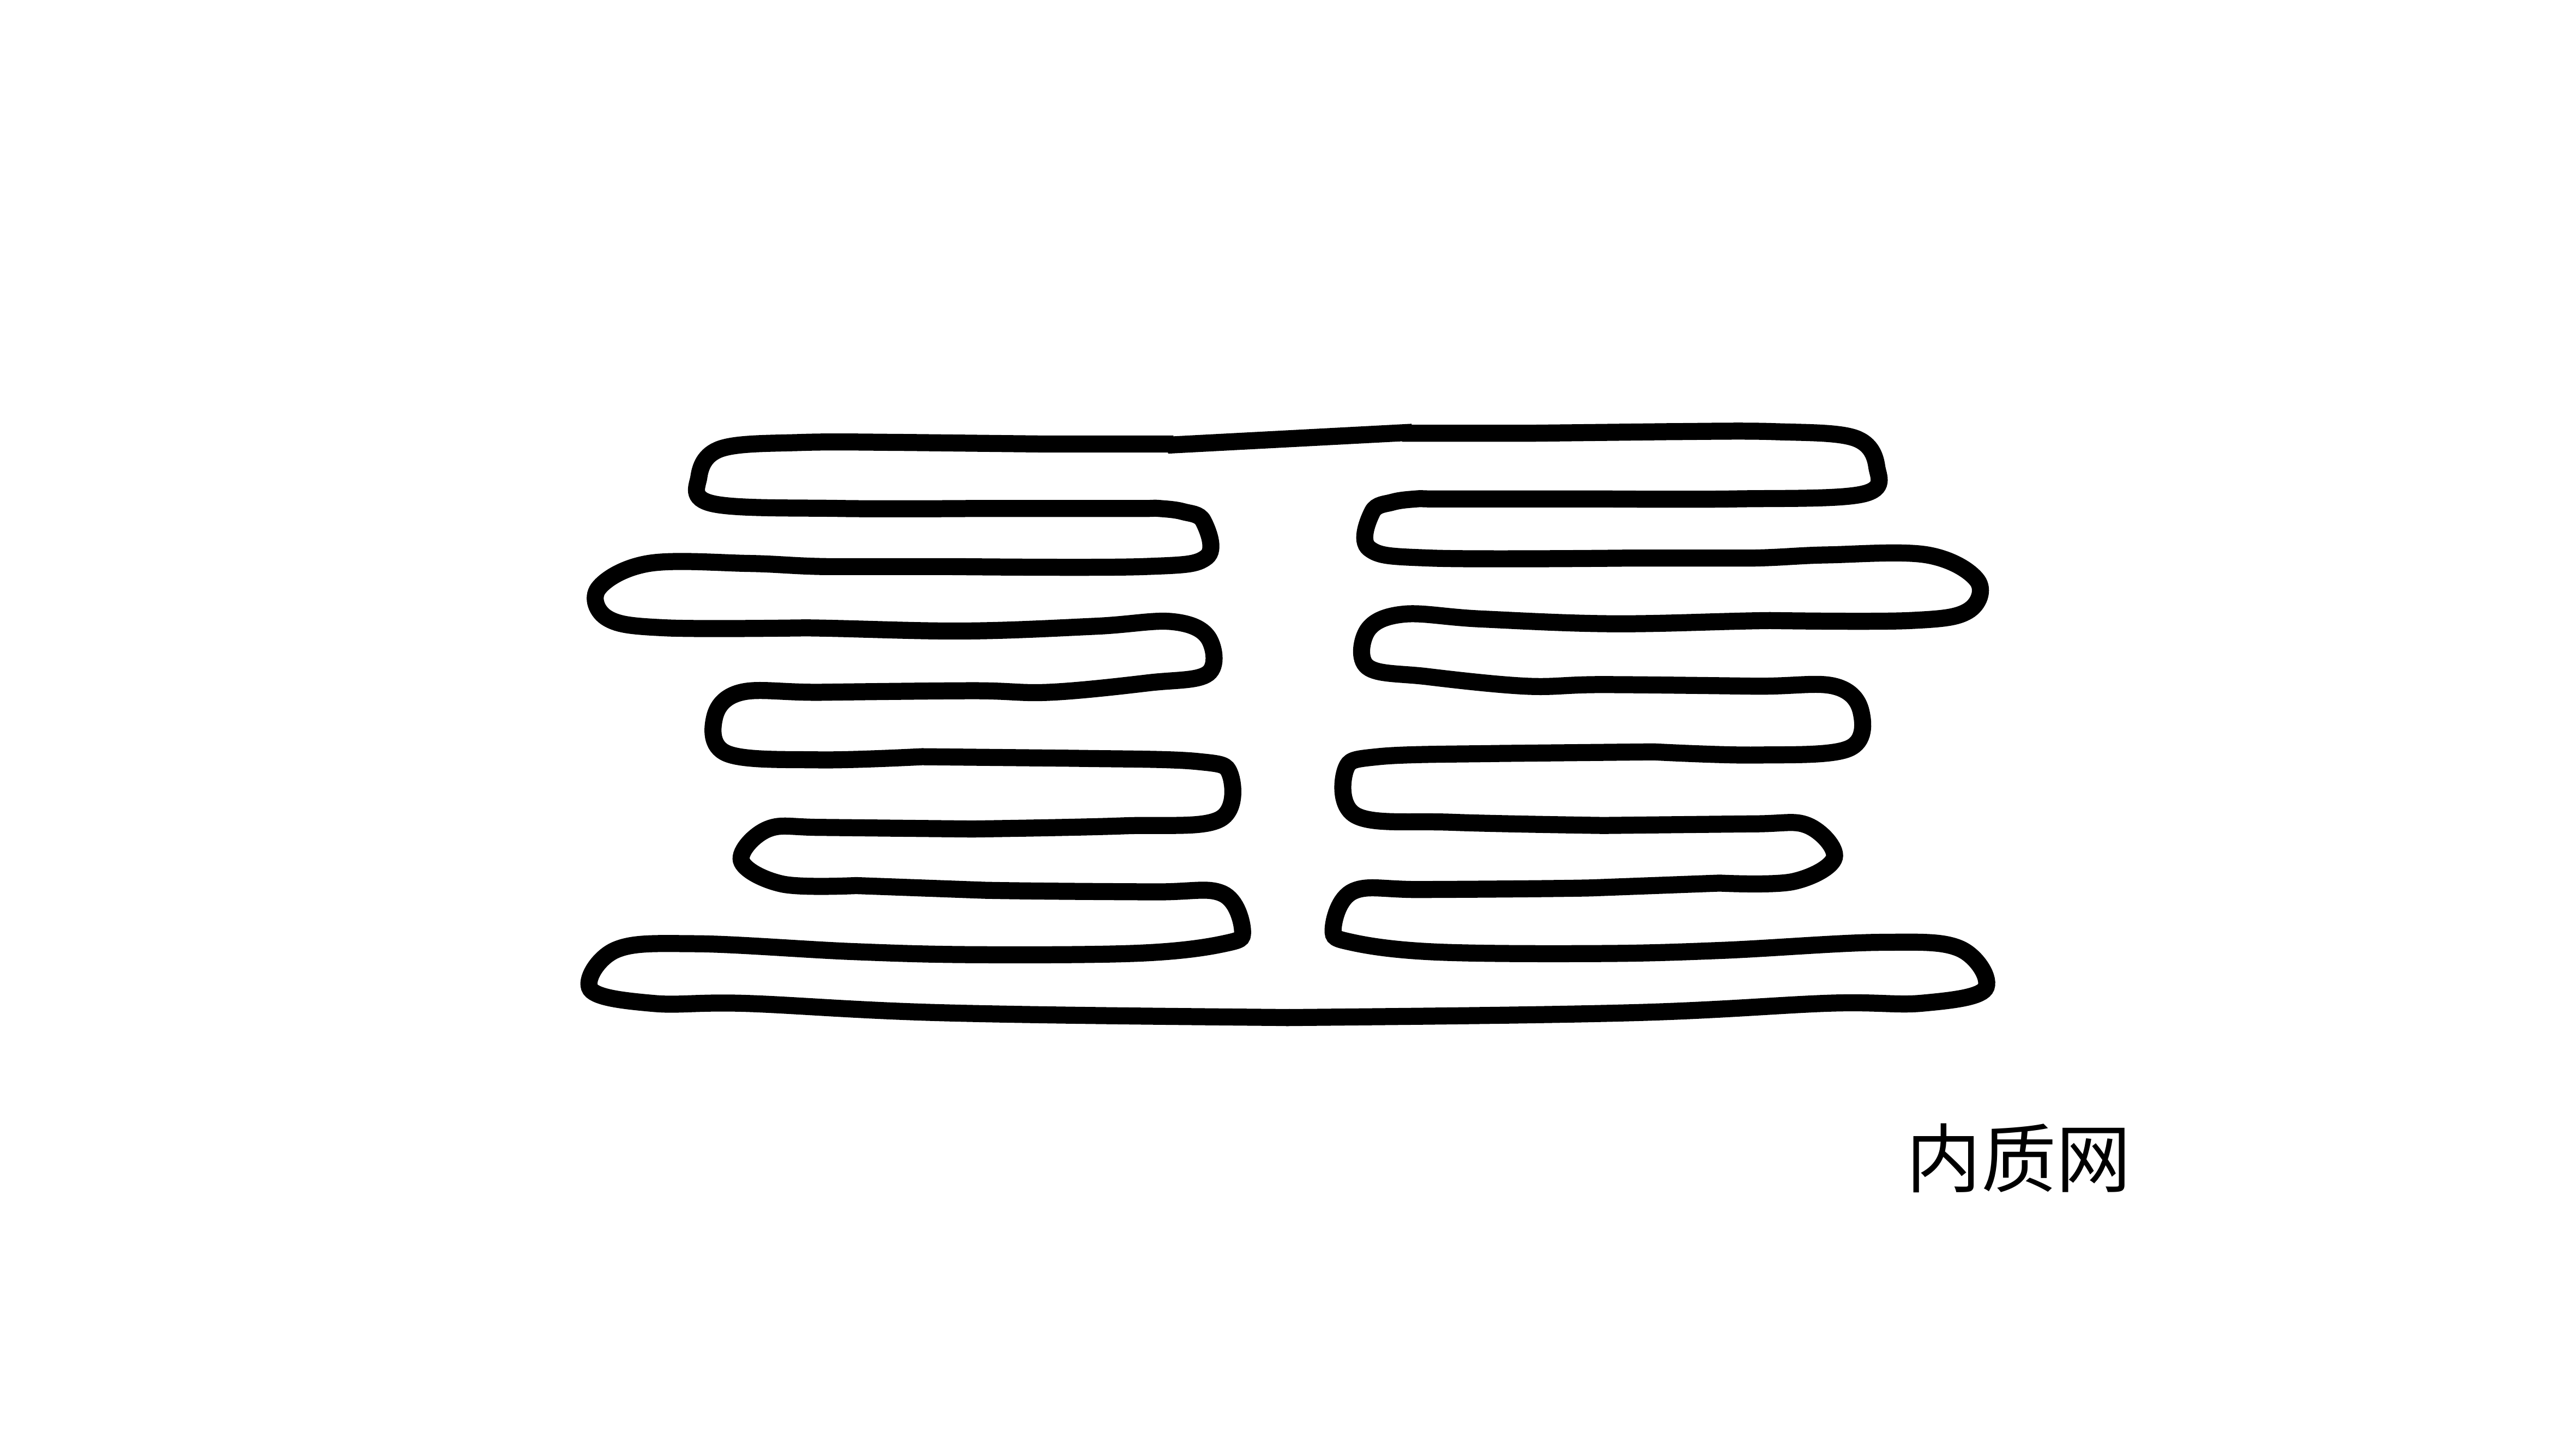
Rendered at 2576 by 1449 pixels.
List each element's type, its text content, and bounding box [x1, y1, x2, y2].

text_box 内质网 [1898, 1107, 2220, 1206]
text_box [589, 431, 1987, 1018]
